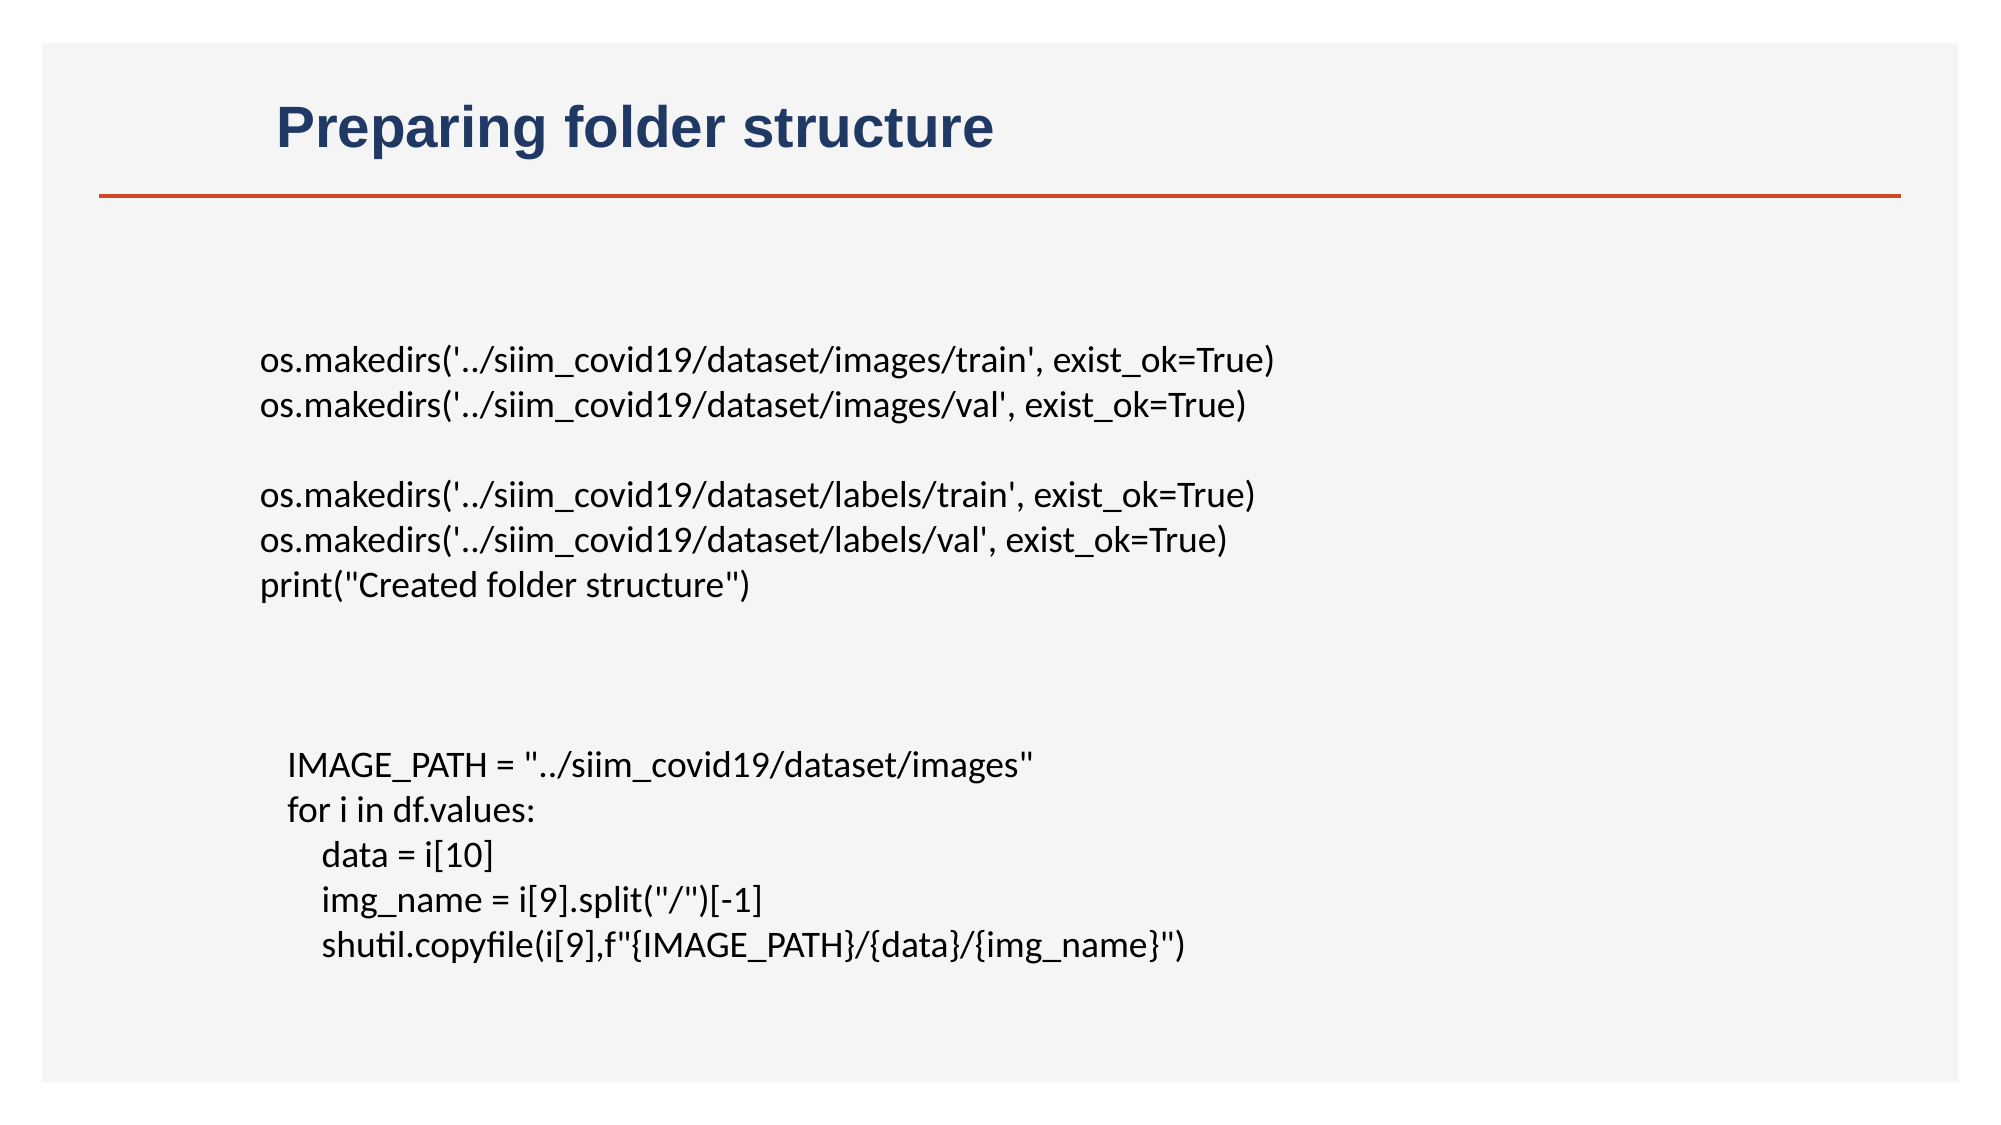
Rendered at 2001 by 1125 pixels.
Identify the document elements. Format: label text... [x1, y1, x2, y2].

text_box IMAGE_PATH = "../siim_covid19/dataset/images" for i in df.values: data = i[10] img_name = i[9].split("/")[-1] shutil.copyfile(i[9],f"{IMAGE_PATH}/{data}/{img_name}") [272, 732, 1273, 973]
text_box os.makedirs('../siim_covid19/dataset/images/train', exist_ok=True) os.makedirs('../siim_covid19/dataset/images/val', exist_ok=True) os.makedirs('../siim_covid19/dataset/labels/train', exist_ok=True) os.makedirs('../siim_covid19/dataset/labels/val', exist_ok=True) print("Created folder structure") [245, 327, 1500, 613]
title Preparing folder structure [245, 62, 1756, 168]
